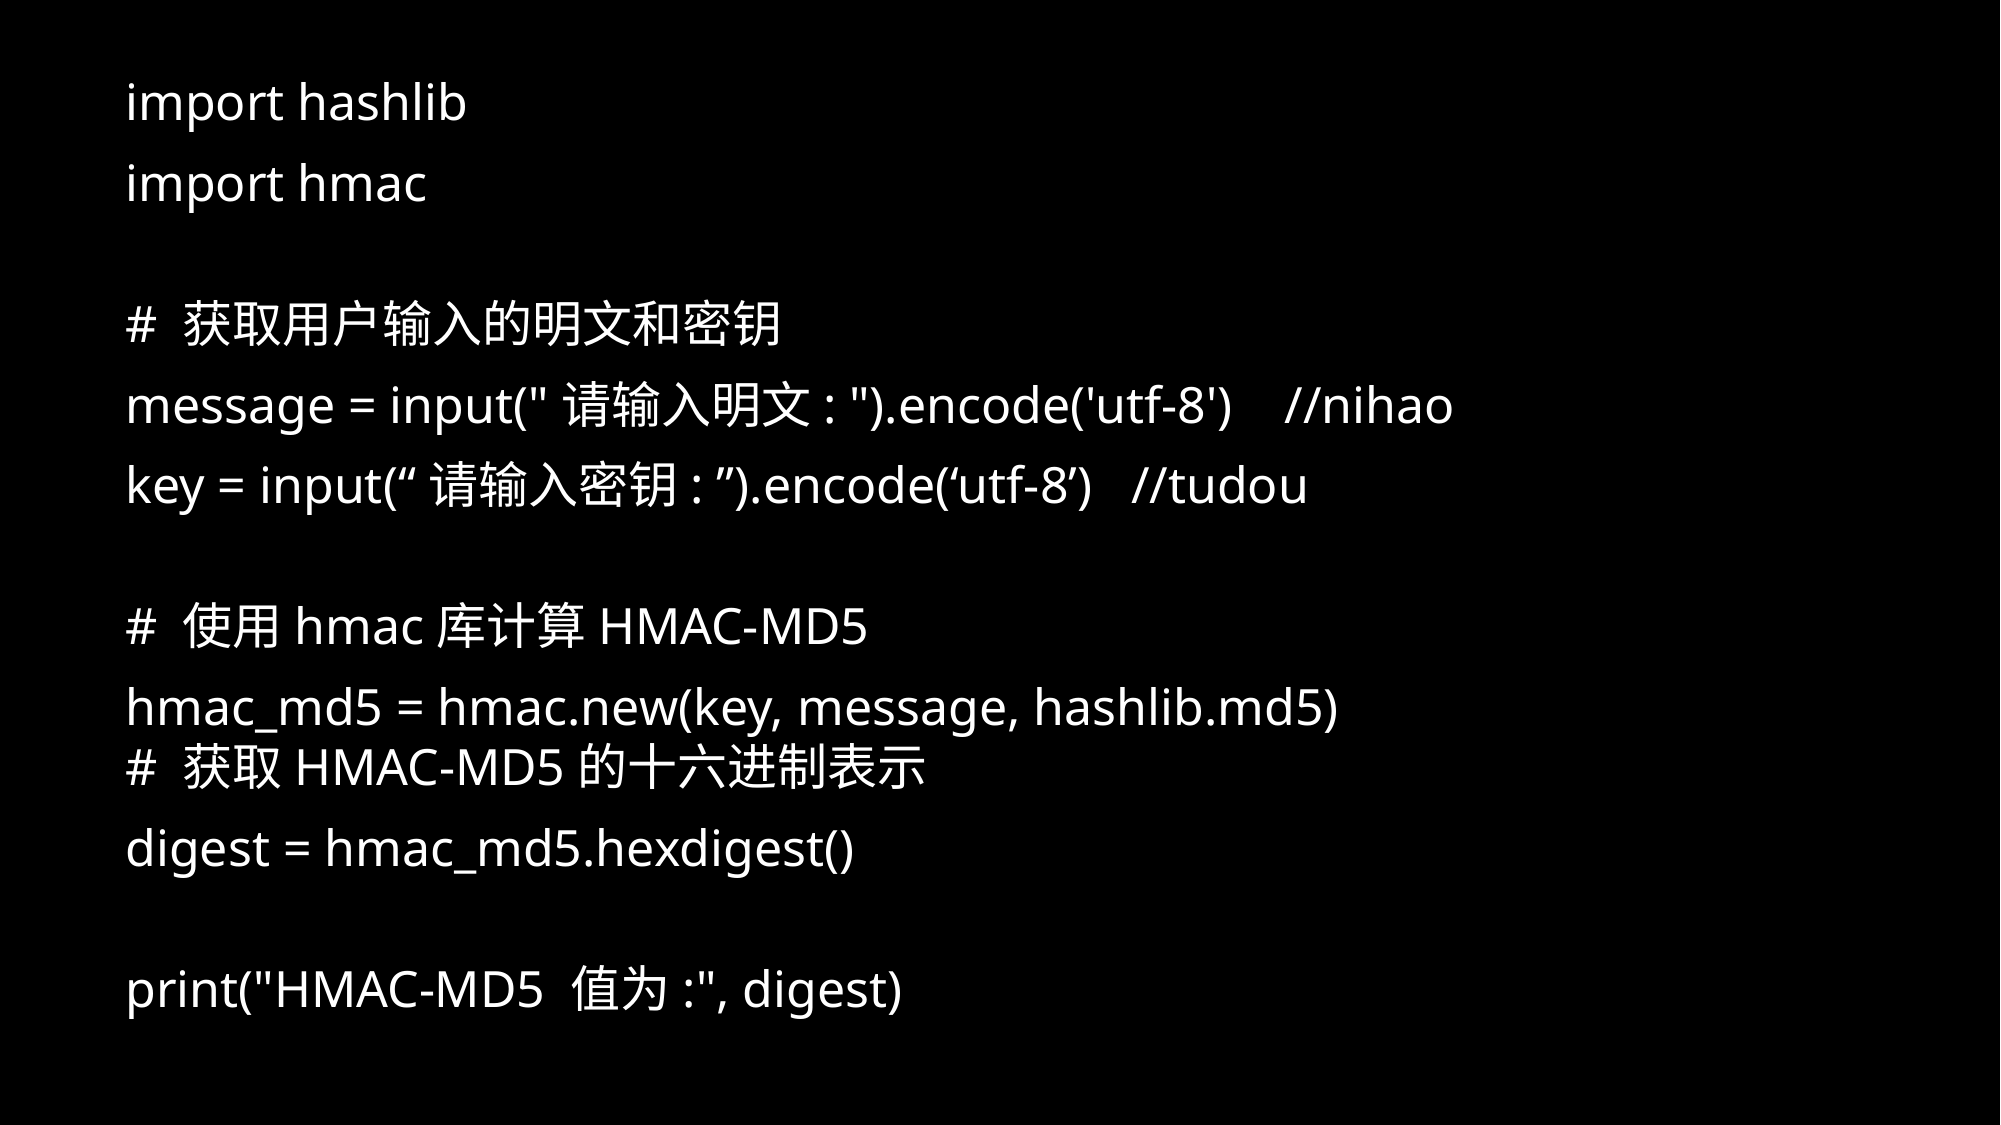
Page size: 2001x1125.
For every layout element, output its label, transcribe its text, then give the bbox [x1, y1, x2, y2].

list import hashlib import hmac # 获取用户输入的明文和密钥 message = input("请输入明文: ").encode('utf-8') //nihao key = input(“请输入密钥: ”).encode(‘utf-8’) //tudou # 使用hmac库计算HMAC-MD5 hmac_md5 = hmac.new(key, message, hashlib.md5) # 获取HMAC-MD5的十六进制表示 digest = hmac_md5.hexdigest() print("HMAC-MD5 值为:", digest) [110, 63, 1905, 1044]
